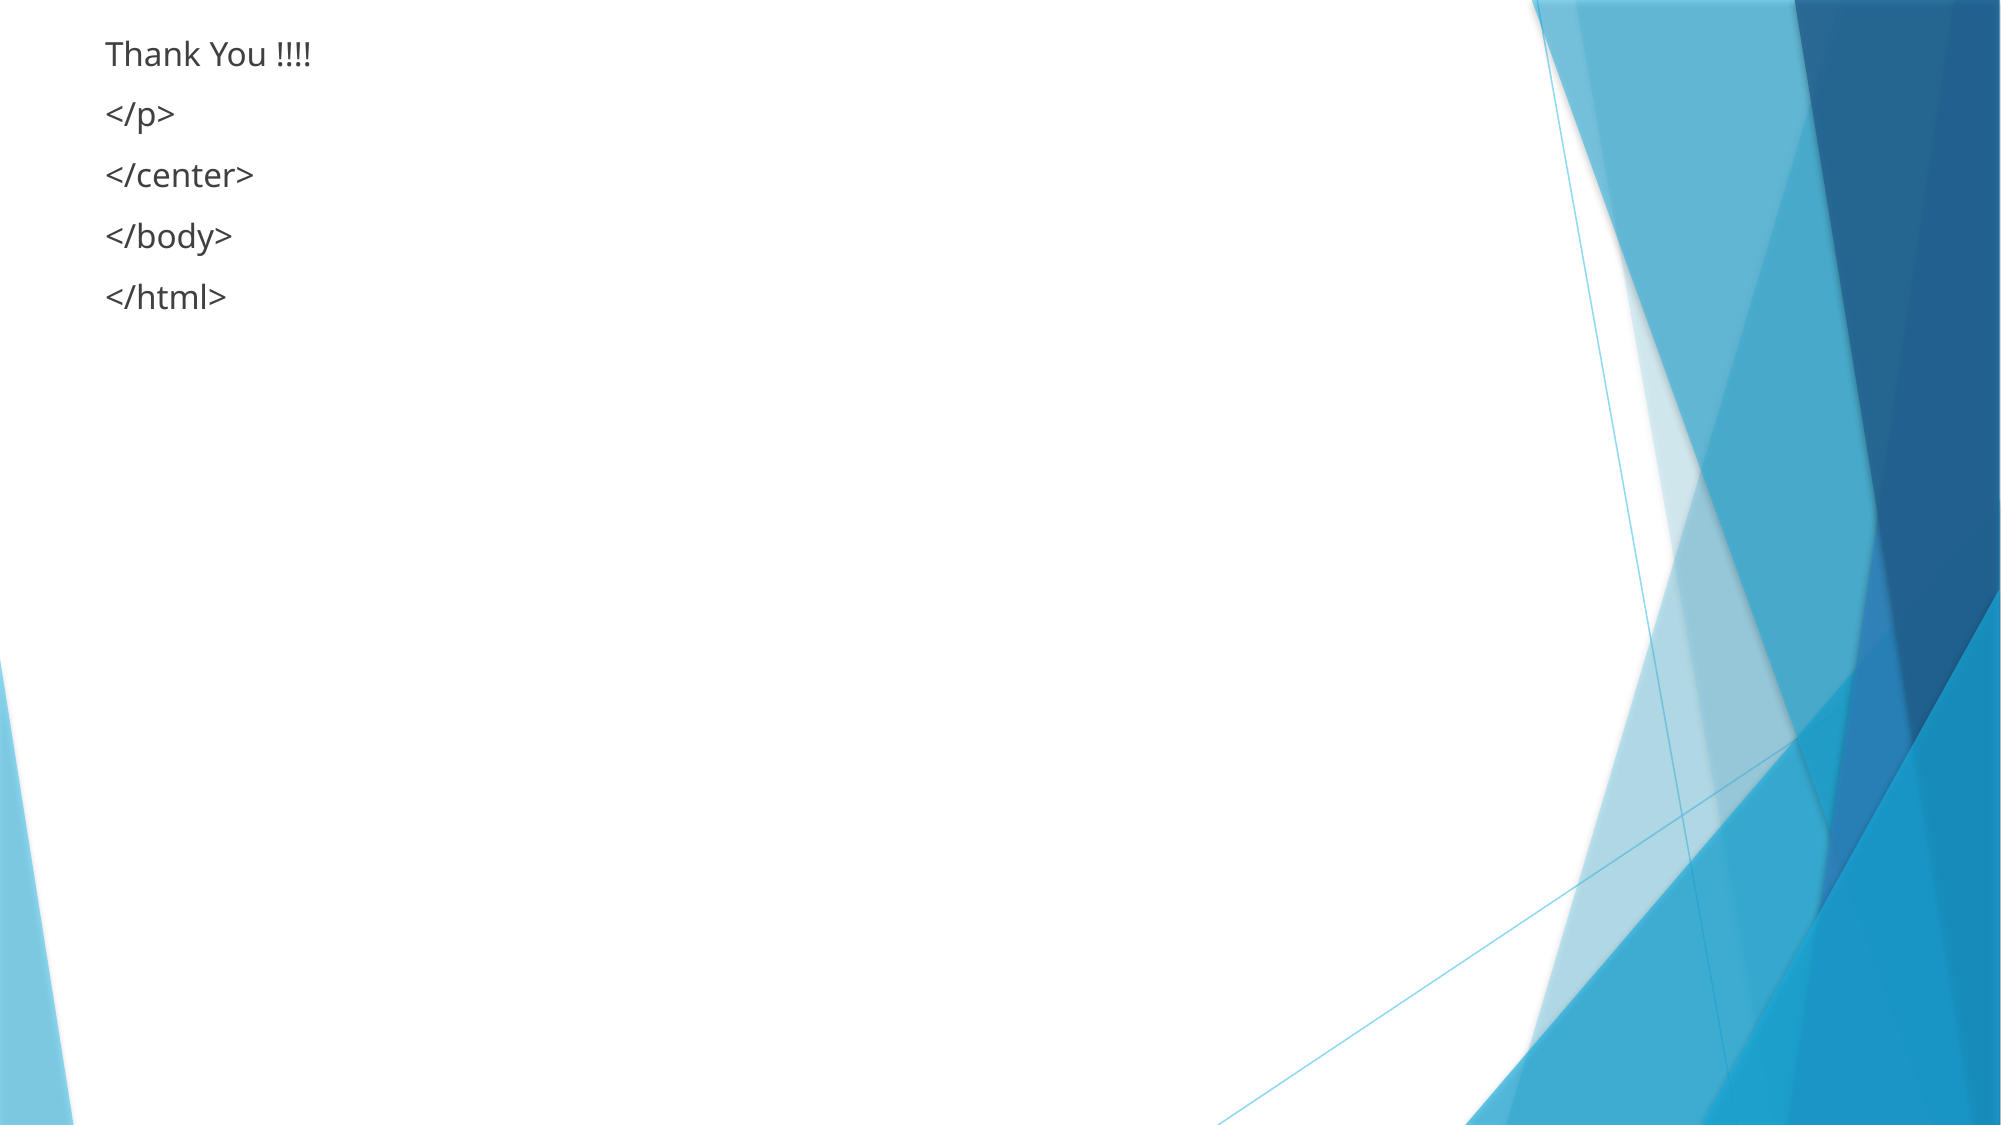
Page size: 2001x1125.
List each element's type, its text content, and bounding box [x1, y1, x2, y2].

list Thank You !!!! </p> </center> </body> </html> [90, 25, 1501, 1091]
